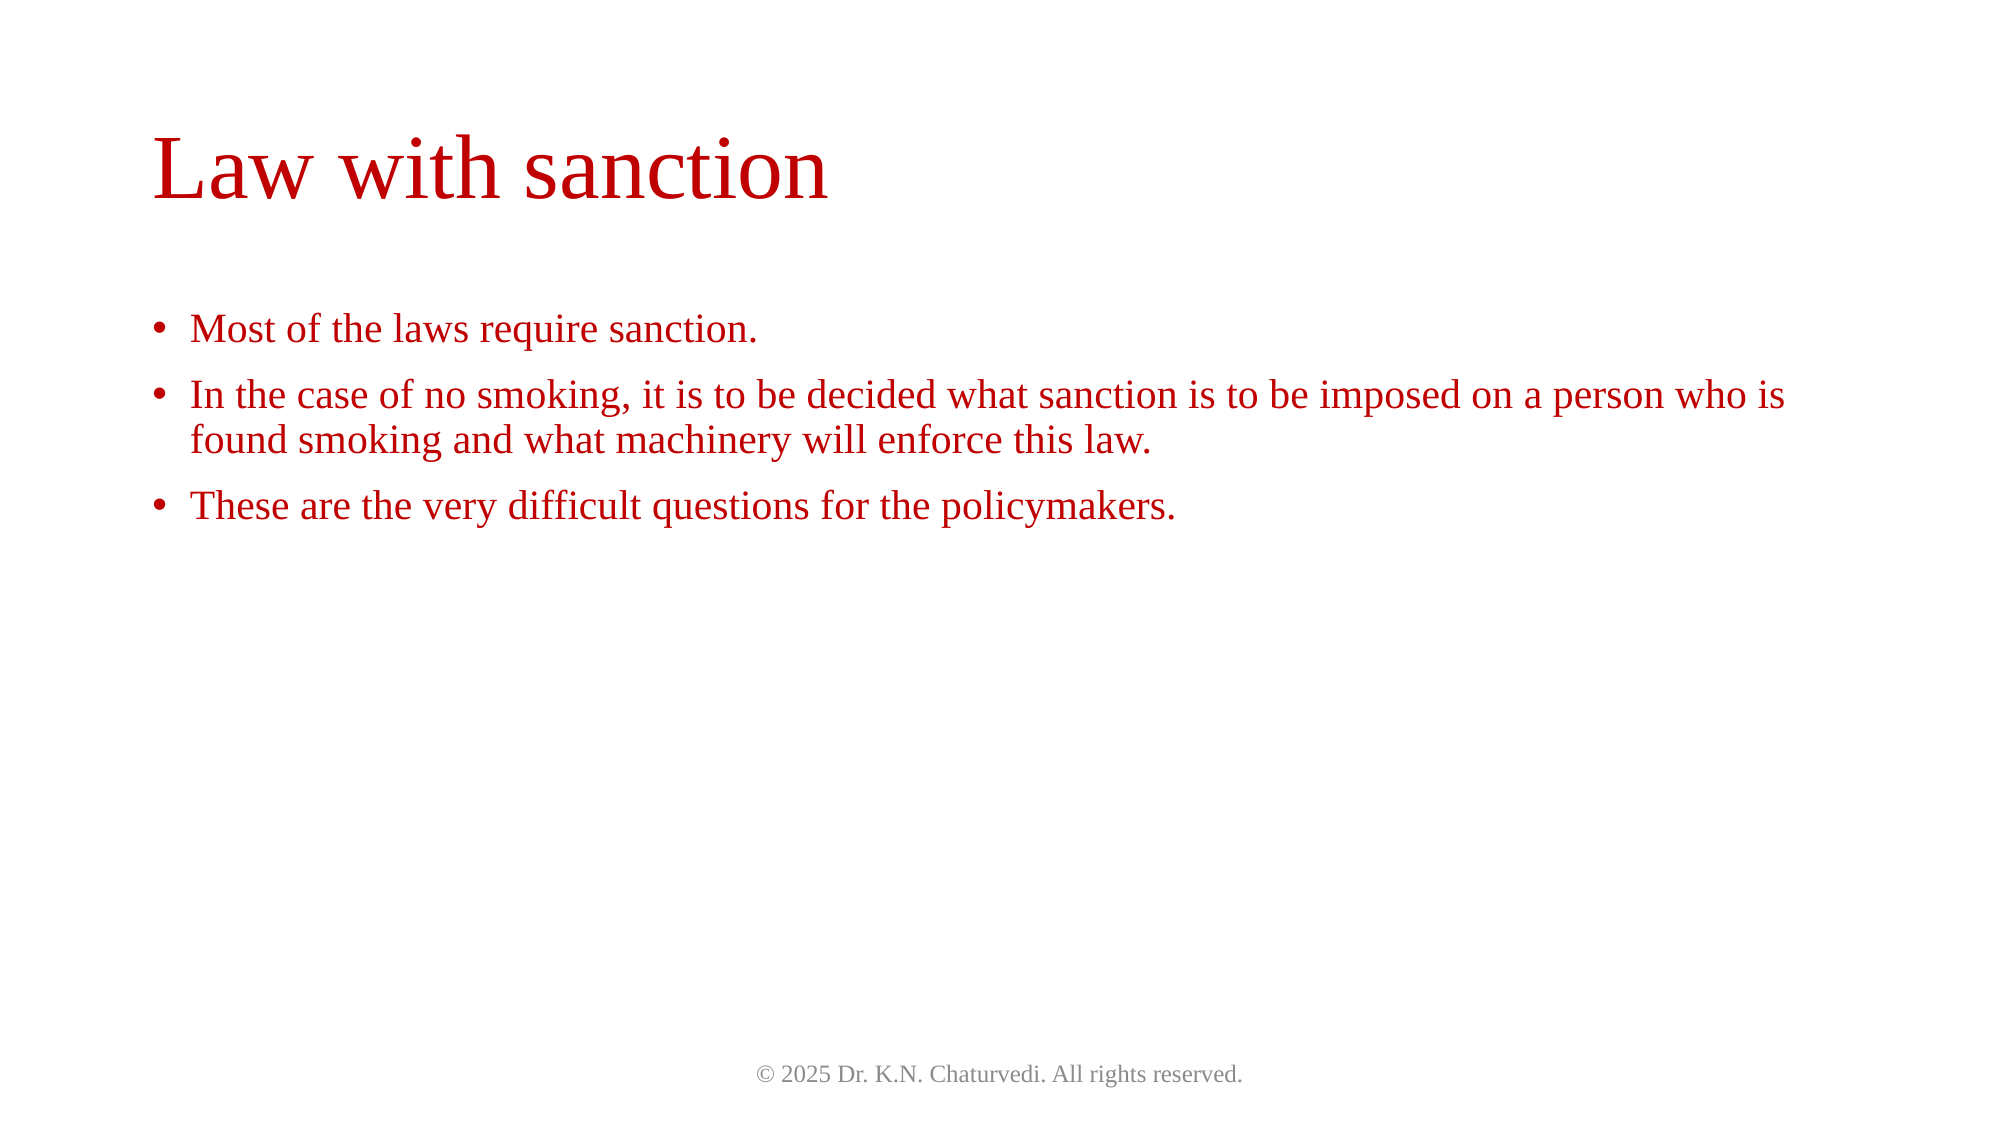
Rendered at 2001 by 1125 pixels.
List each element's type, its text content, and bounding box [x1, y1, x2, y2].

list Most of the laws require sanction. In the case of no smoking, it is to be decided what sanction is to be imposed on a person who is found smoking and what machinery will enforce this law. These are the very difficult questions for the policymakers. [137, 299, 1863, 1014]
footer © 2025 Dr. K.N. Chaturvedi. All rights reserved. [662, 1042, 1338, 1103]
title Law with sanction [137, 59, 1863, 278]
